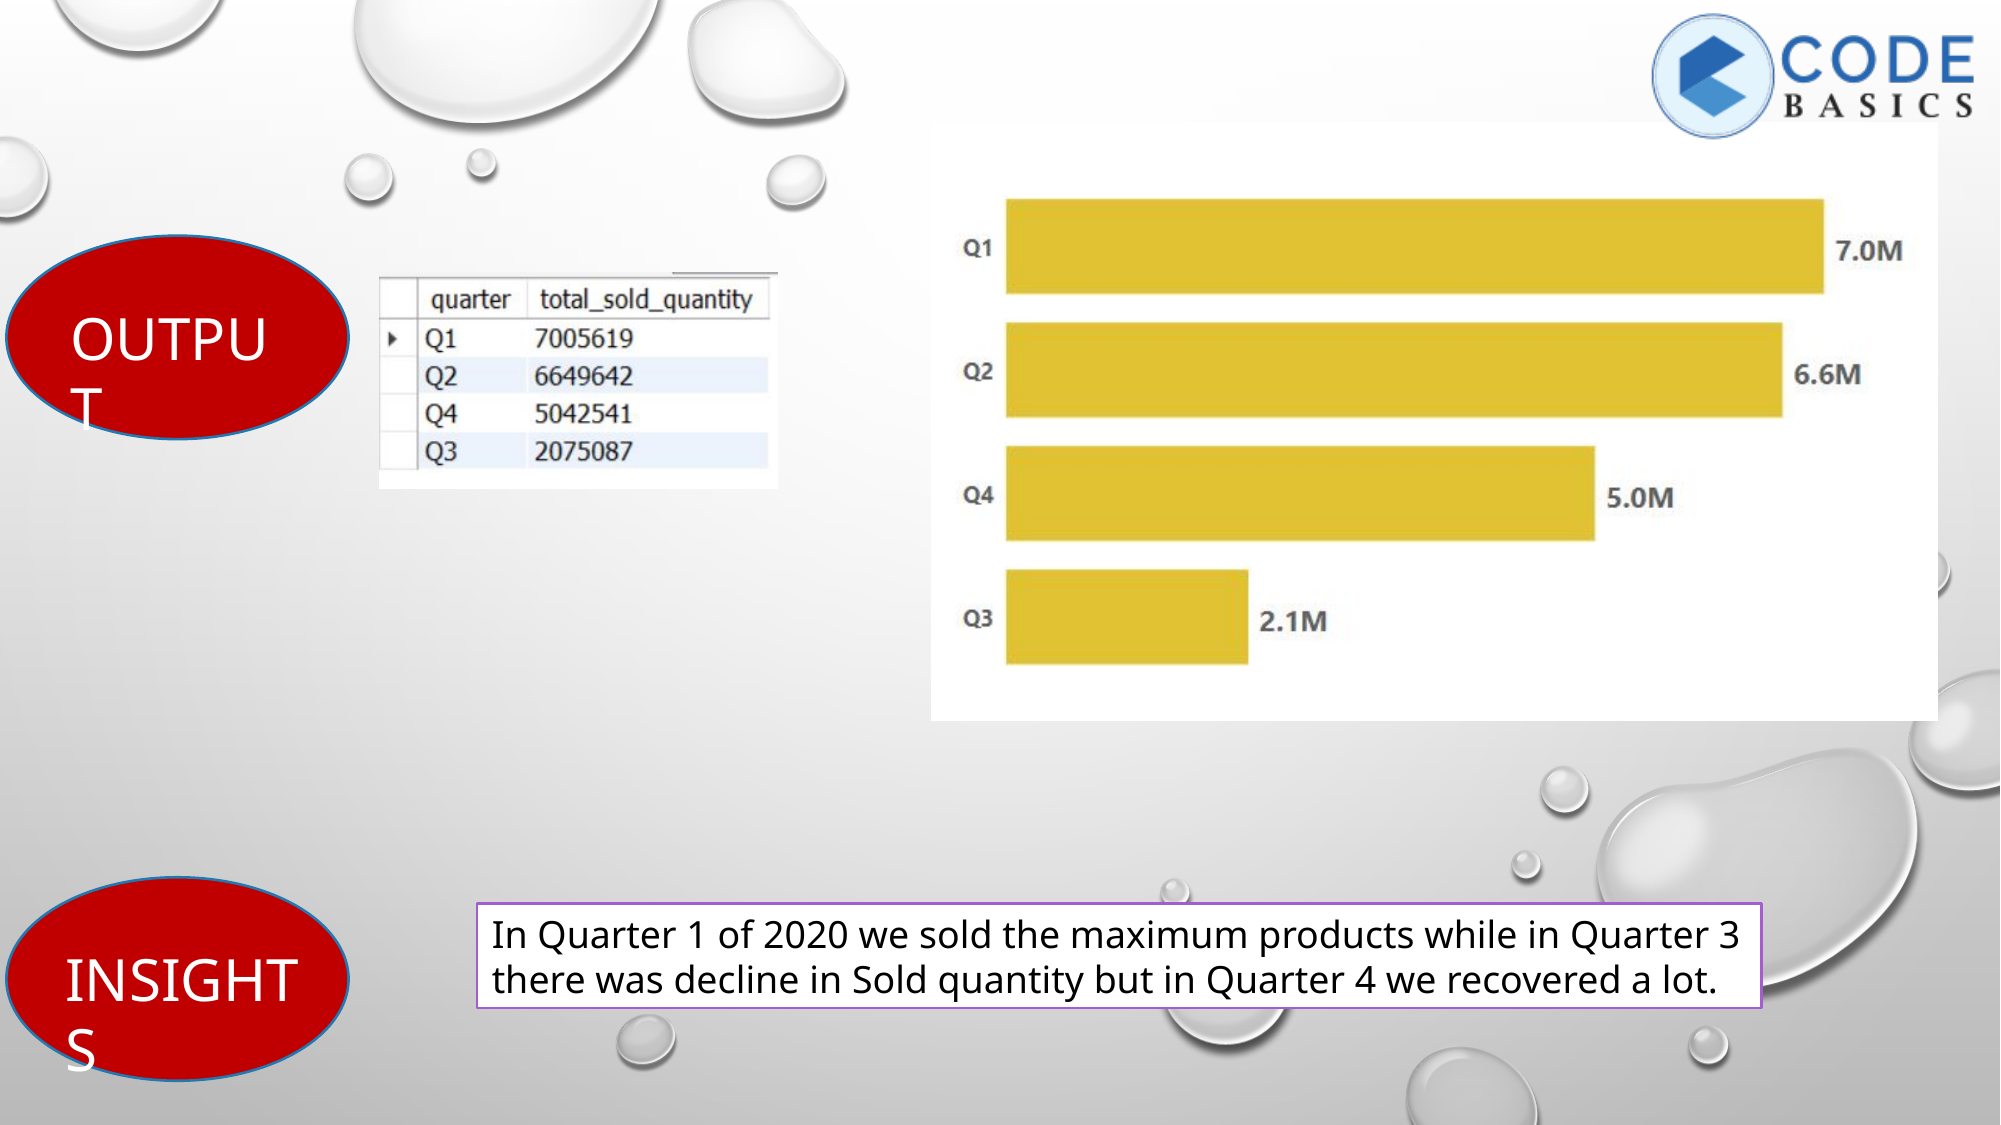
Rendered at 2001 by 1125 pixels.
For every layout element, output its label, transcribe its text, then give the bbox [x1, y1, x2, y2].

text_box [5, 234, 350, 416]
text_box INSIGHTS [50, 936, 322, 1091]
text_box OUTPUT [55, 294, 290, 450]
picture [0, 0, 2000, 1125]
text_box In Quarter 1 of 2020 we sold the maximum products while in Quarter 3 there was decline in Sold quantity but in Quarter 4 we recovered a lot. [476, 902, 1763, 1009]
text_box [5, 875, 350, 1049]
